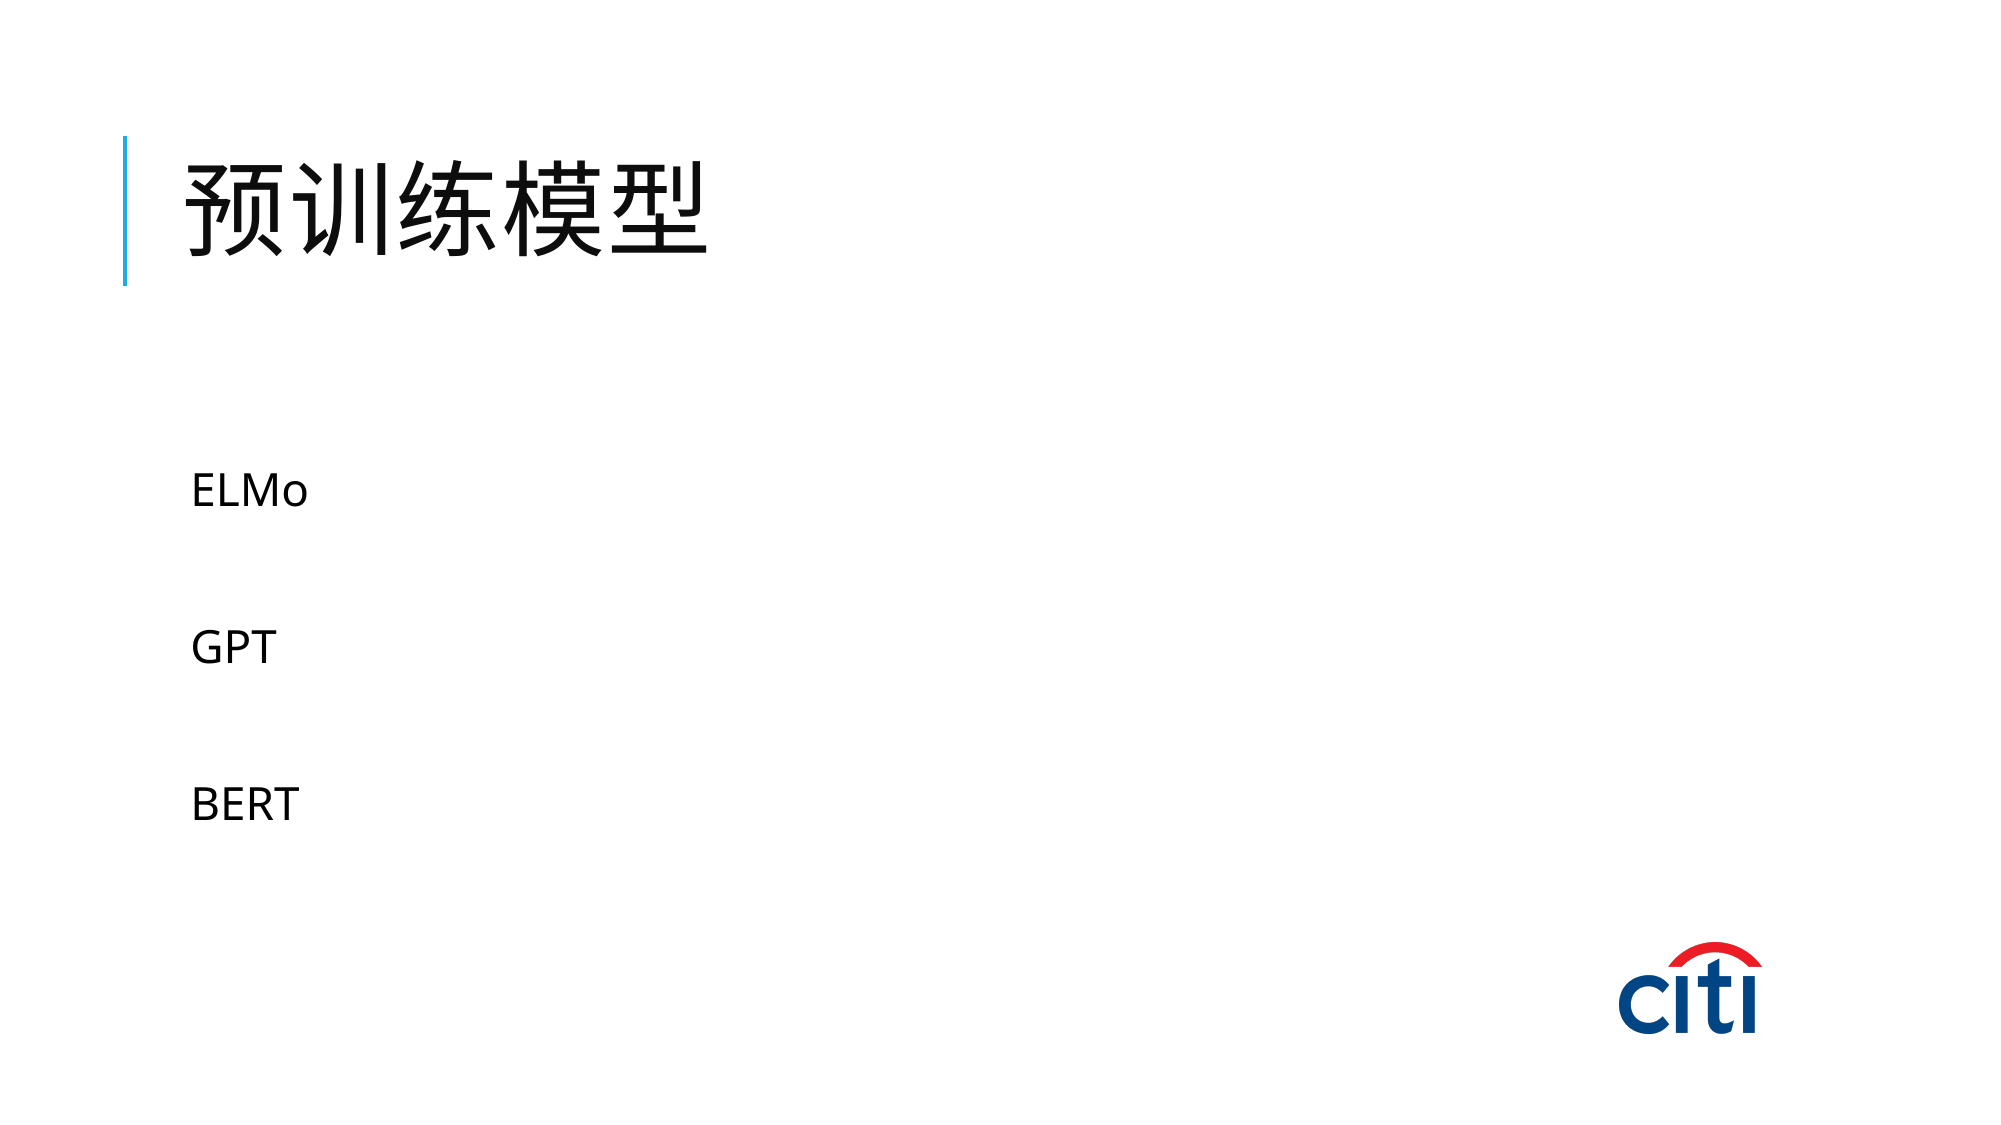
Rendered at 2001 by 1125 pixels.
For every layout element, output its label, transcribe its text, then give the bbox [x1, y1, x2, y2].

title 预训练模型 [168, 96, 1763, 342]
list ELMo GPT BERT [168, 375, 1763, 1035]
